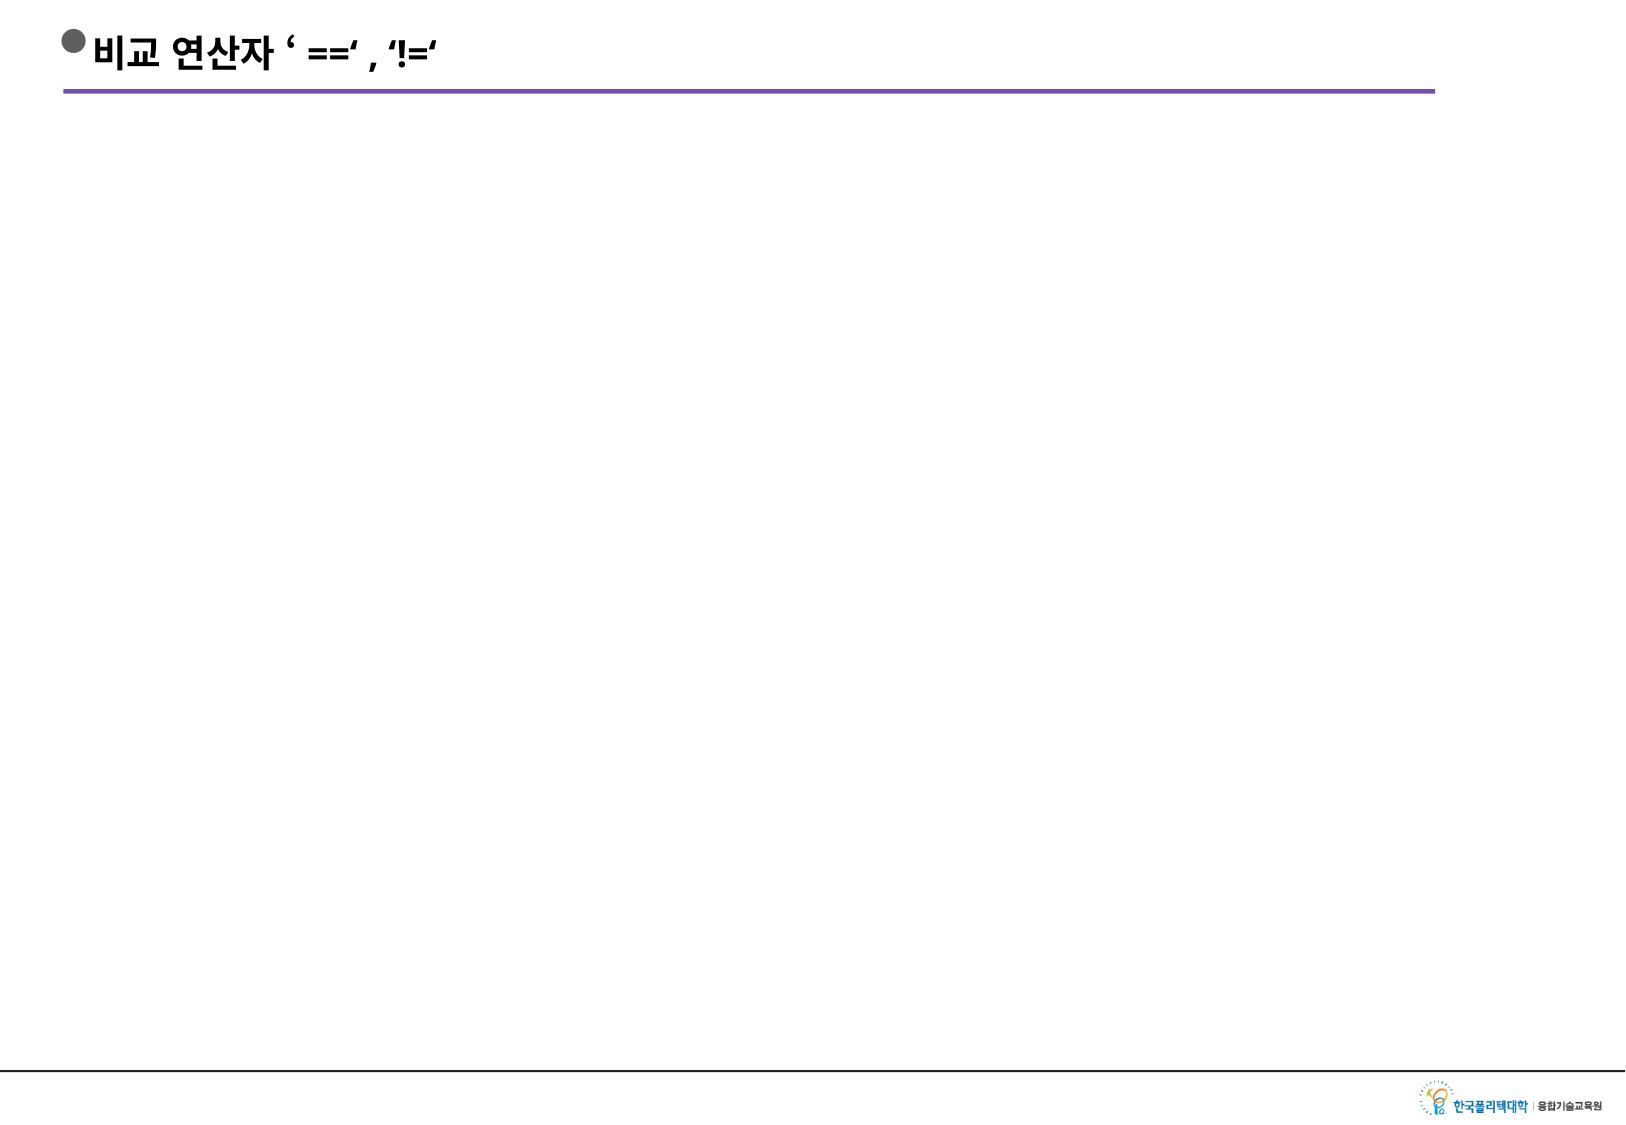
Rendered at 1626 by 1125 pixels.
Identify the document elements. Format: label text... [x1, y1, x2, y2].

title 비교 연산자 ‘==‘ , ‘!=‘ [77, 0, 1625, 83]
picture [1415, 1076, 1604, 1118]
